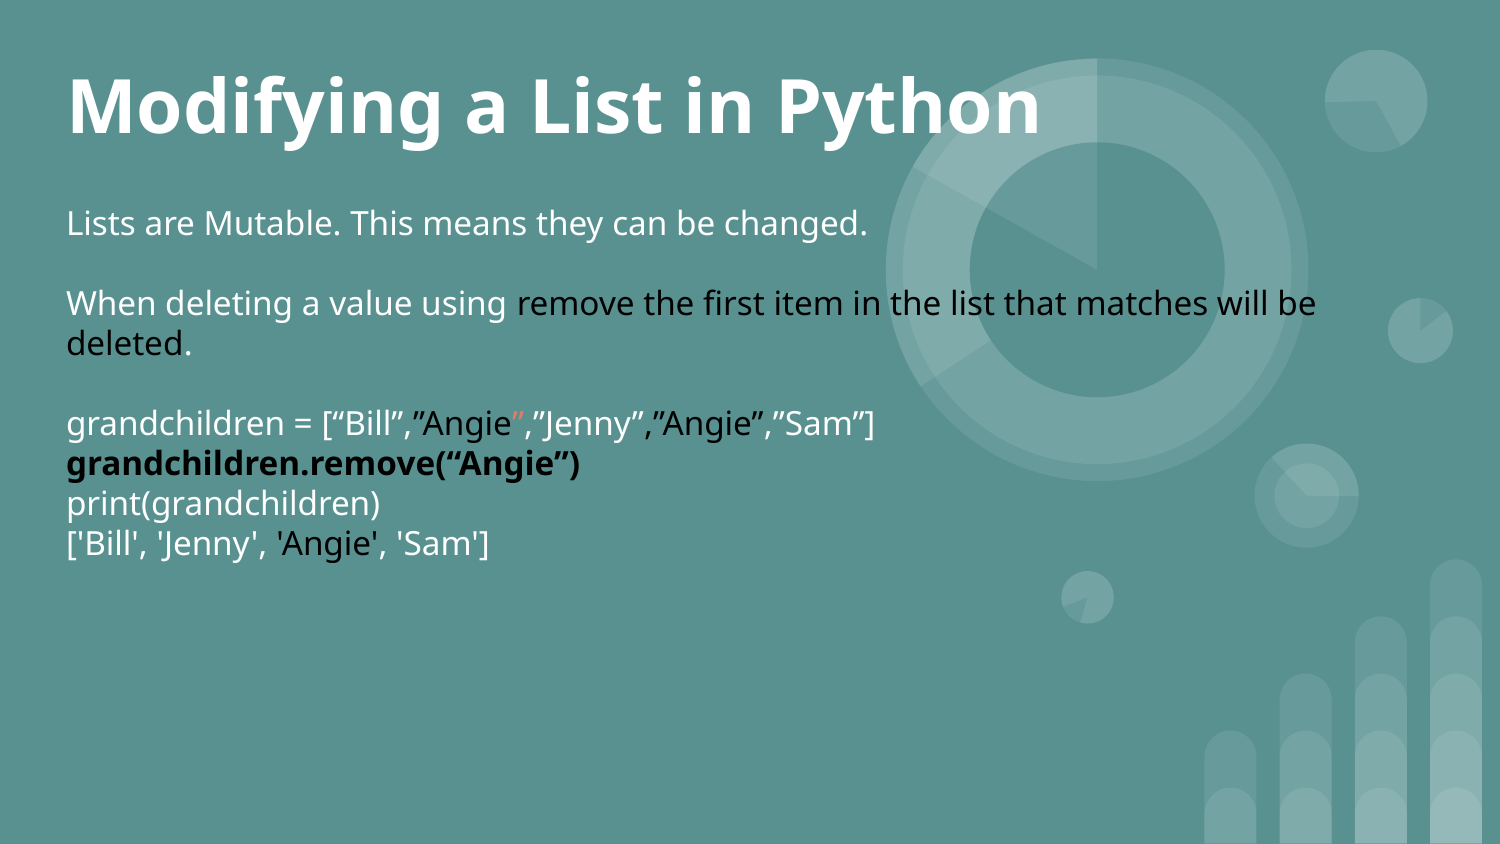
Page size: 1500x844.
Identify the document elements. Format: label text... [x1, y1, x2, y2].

subtitle Lists are Mutable. This means they can be changed. When deleting a value using remove the first item in the list that matches will be deleted. grandchildren = [“Bill”,”Angie”,”Jenny”,”Angie”,”Sam”] grandchildren.remove(“Angie”) print(grandchildren) ['Bill', 'Jenny', 'Angie', 'Sam'] [51, 187, 1449, 318]
title Modifying a List in Python [51, 43, 1449, 187]
